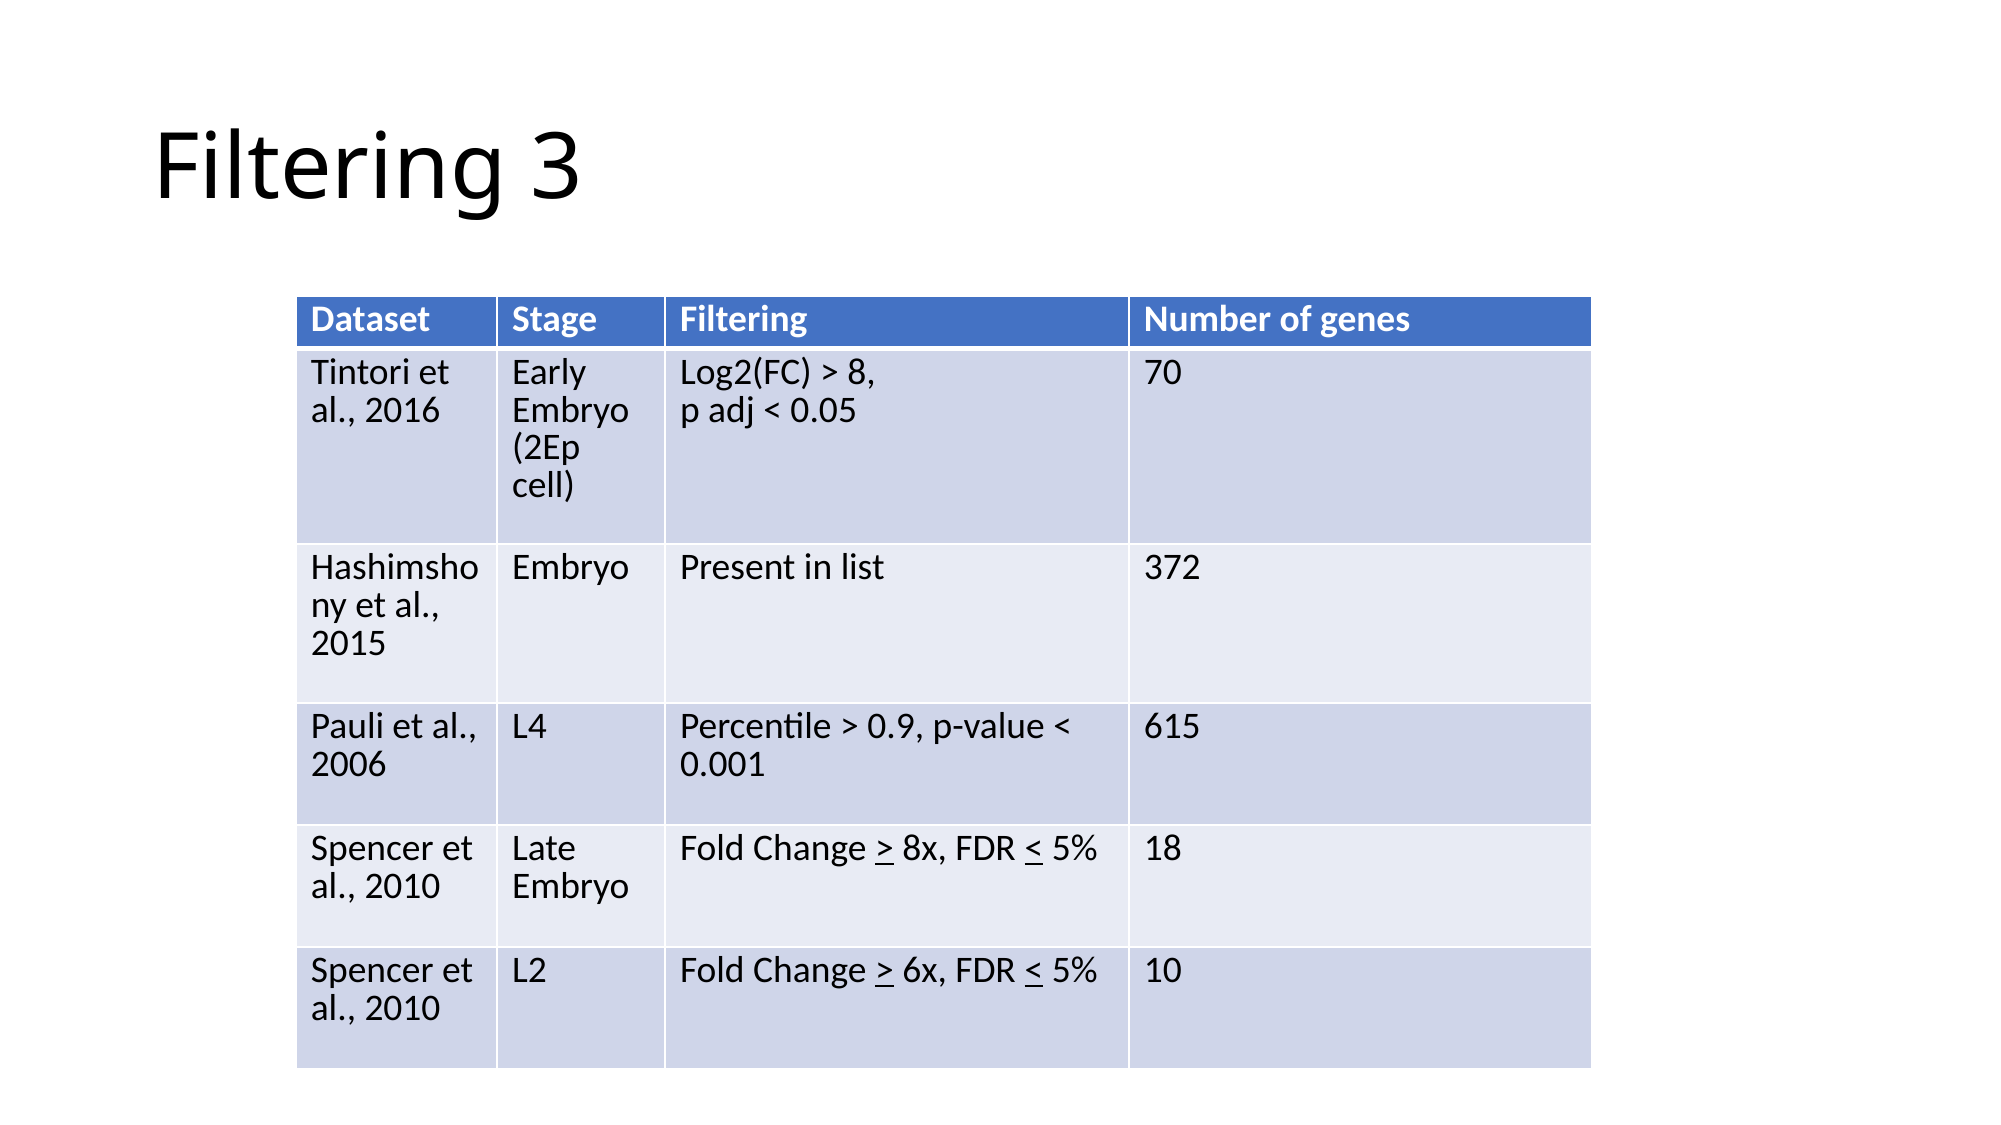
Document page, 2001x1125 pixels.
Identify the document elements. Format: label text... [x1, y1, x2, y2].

table_header Number of genes [1130, 297, 1591, 346]
table_cell Tintori et al., 2016 [297, 351, 496, 543]
table_cell Early Embryo (2Ep cell) [498, 351, 664, 543]
table_cell Embryo [498, 545, 664, 702]
table_cell L4 [498, 704, 664, 824]
table_cell Spencer et al., 2010 [297, 826, 496, 946]
title Filtering 3 [137, 59, 1863, 278]
table_header Filtering [666, 297, 1128, 346]
table_cell L2 [498, 948, 664, 1068]
table_cell Percentile > 0.9, p-value < 0.001 [666, 704, 1128, 824]
table_cell Present in list [666, 545, 1128, 702]
table_cell Spencer et al., 2010 [297, 948, 496, 1068]
table_header Stage [498, 297, 664, 346]
table_cell 372 [1130, 545, 1591, 702]
table_cell 18 [1130, 826, 1591, 946]
table_cell 615 [1130, 704, 1591, 824]
table_cell Hashimshony et al., 2015 [297, 545, 496, 702]
table_cell Late Embryo [498, 826, 664, 946]
table_cell 10 [1130, 948, 1591, 1068]
table_cell Fold Change > 8x, FDR < 5% [666, 826, 1128, 946]
table_cell Pauli et al., 2006 [297, 704, 496, 824]
table_header Dataset [297, 297, 496, 346]
table_cell 70 [1130, 351, 1591, 543]
table_cell Log2(FC) > 8, p adj < 0.05 [666, 351, 1128, 543]
table_cell Fold Change > 6x, FDR < 5% [666, 948, 1128, 1068]
